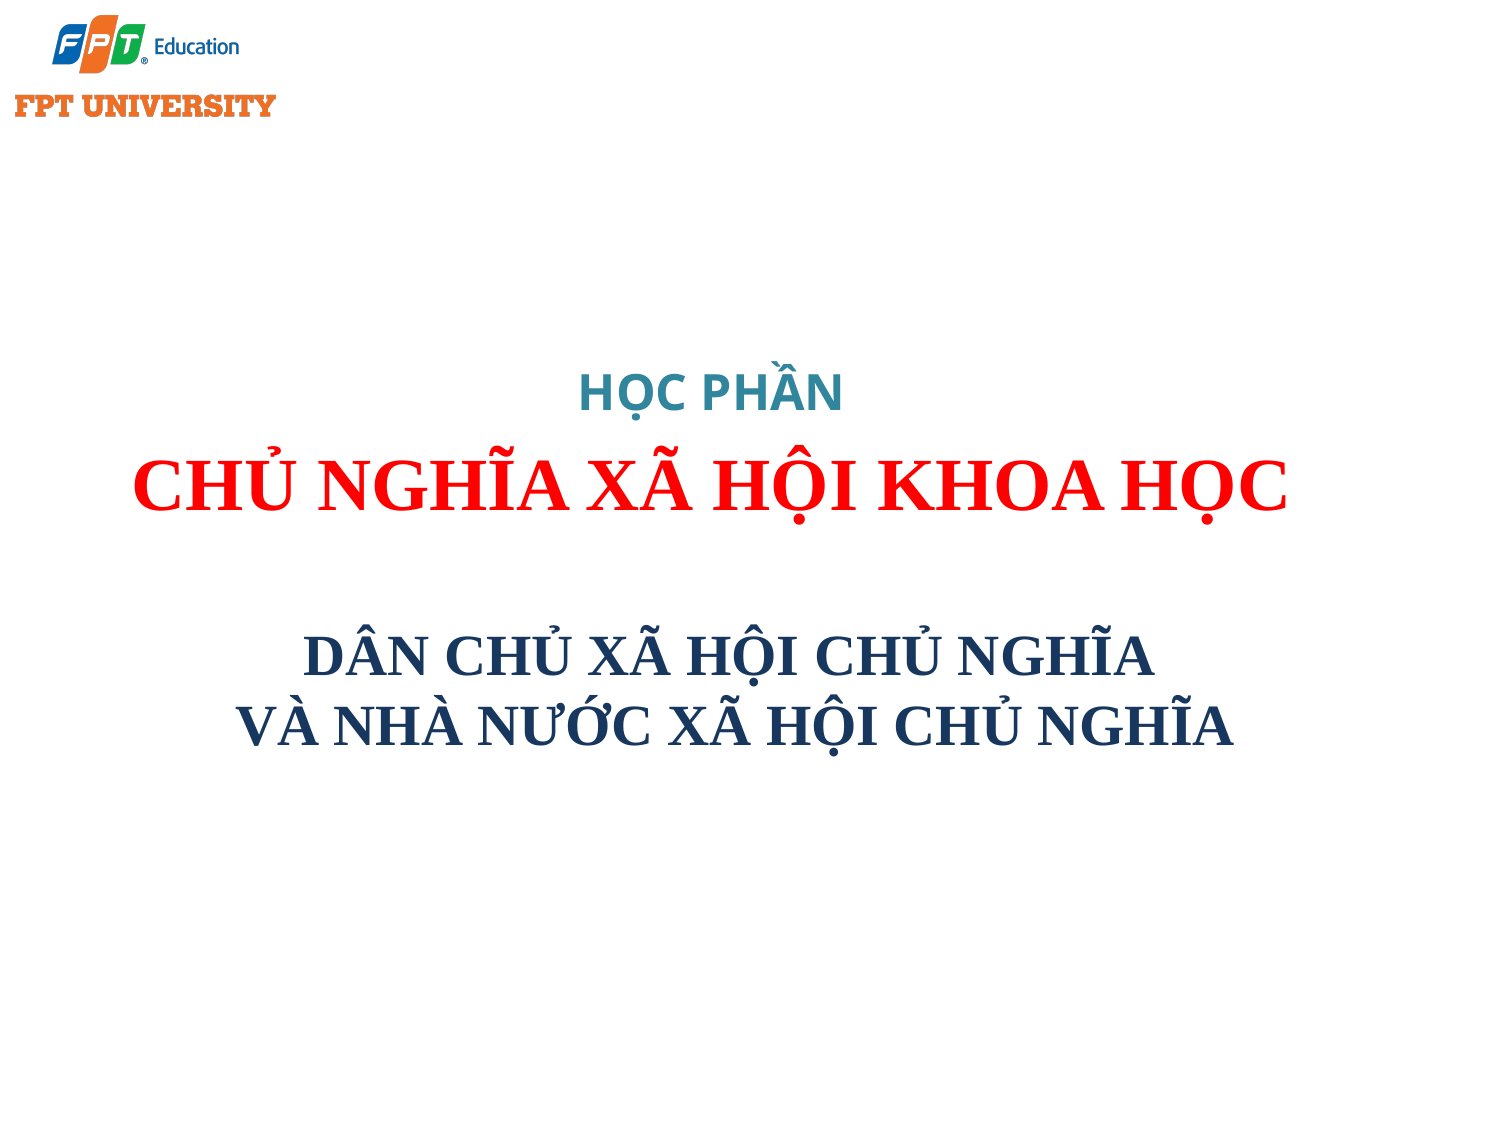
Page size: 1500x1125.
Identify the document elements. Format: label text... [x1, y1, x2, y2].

text_box DÂN CHỦ XÃ HỘI CHỦ NGHĨA VÀ NHÀ NƯỚC XÃ HỘI CHỦ NGHĨA [18, 610, 1452, 765]
text_box HỌC PHẦN CHỦ NGHĨA XÃ HỘI KHOA HỌC [18, 359, 1405, 610]
picture [15, 15, 276, 117]
